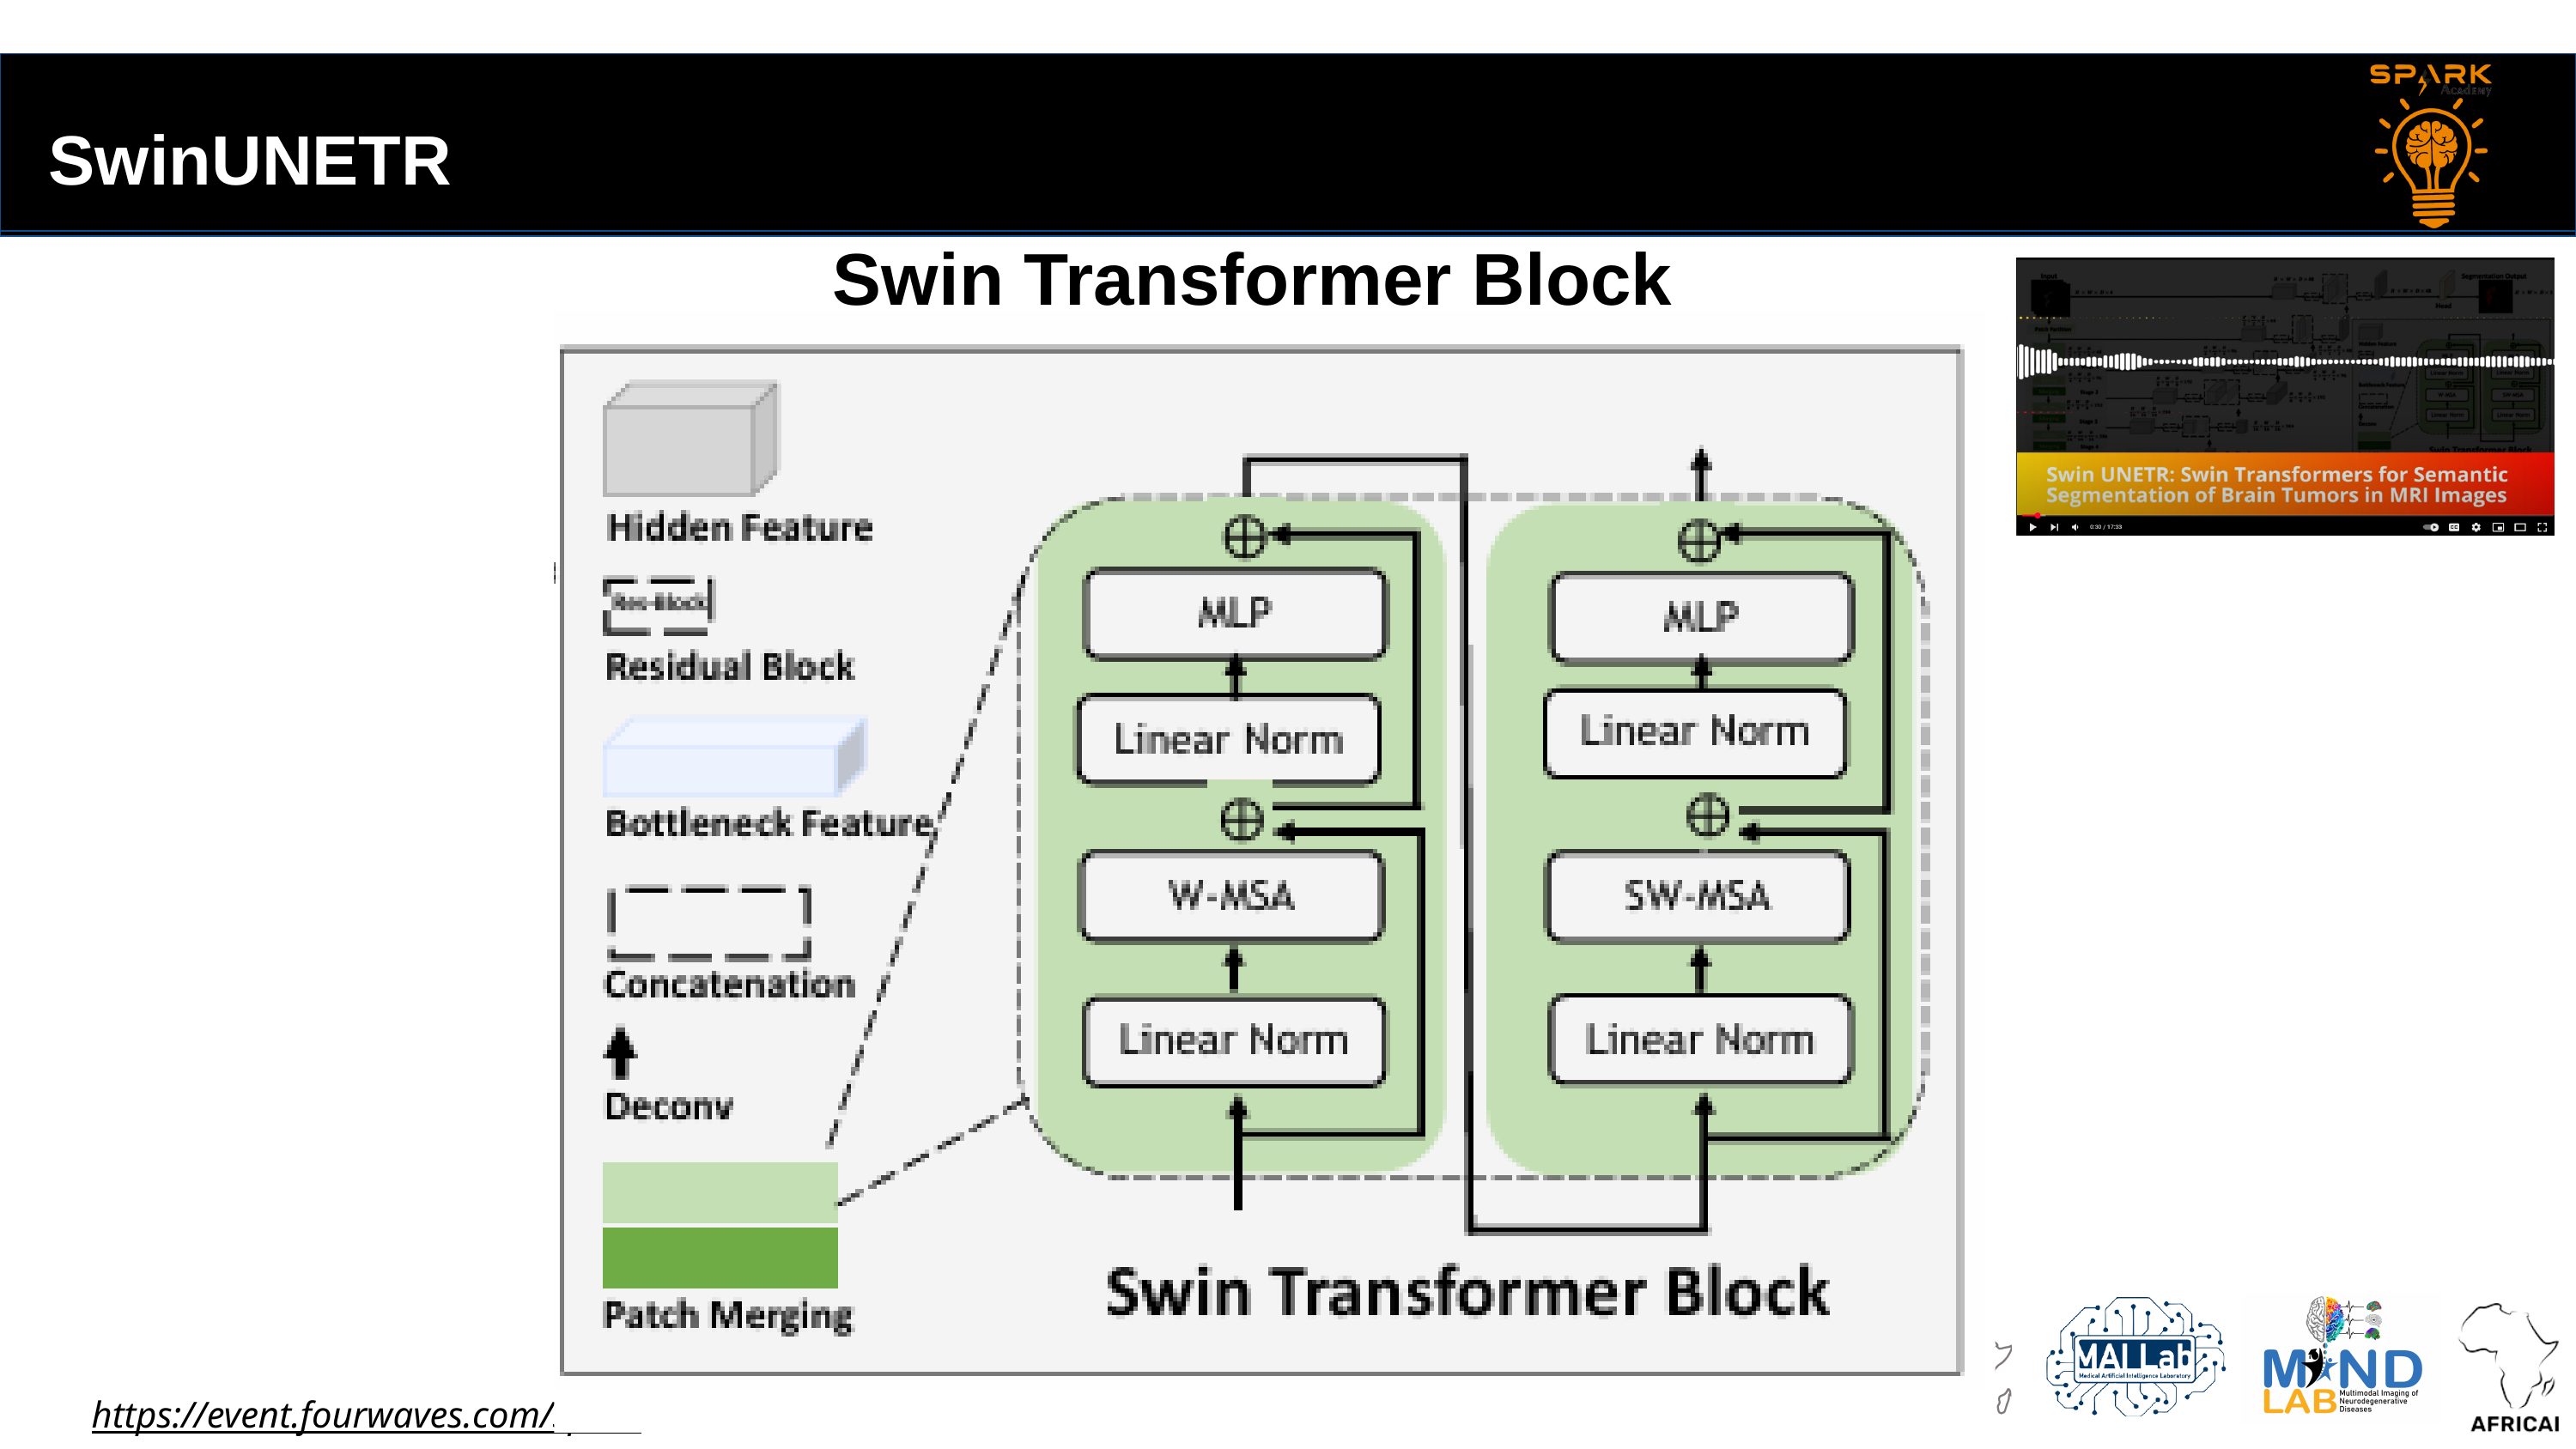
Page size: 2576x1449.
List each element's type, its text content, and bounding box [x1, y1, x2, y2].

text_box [0, 53, 2576, 237]
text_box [1998, 1292, 2568, 1433]
picture [554, 310, 1996, 1433]
text_box https://event.fourwaves.com/spark [48, 1349, 558, 1442]
text_box Swin Transformer Block [532, 246, 1974, 333]
picture [2016, 257, 2555, 537]
